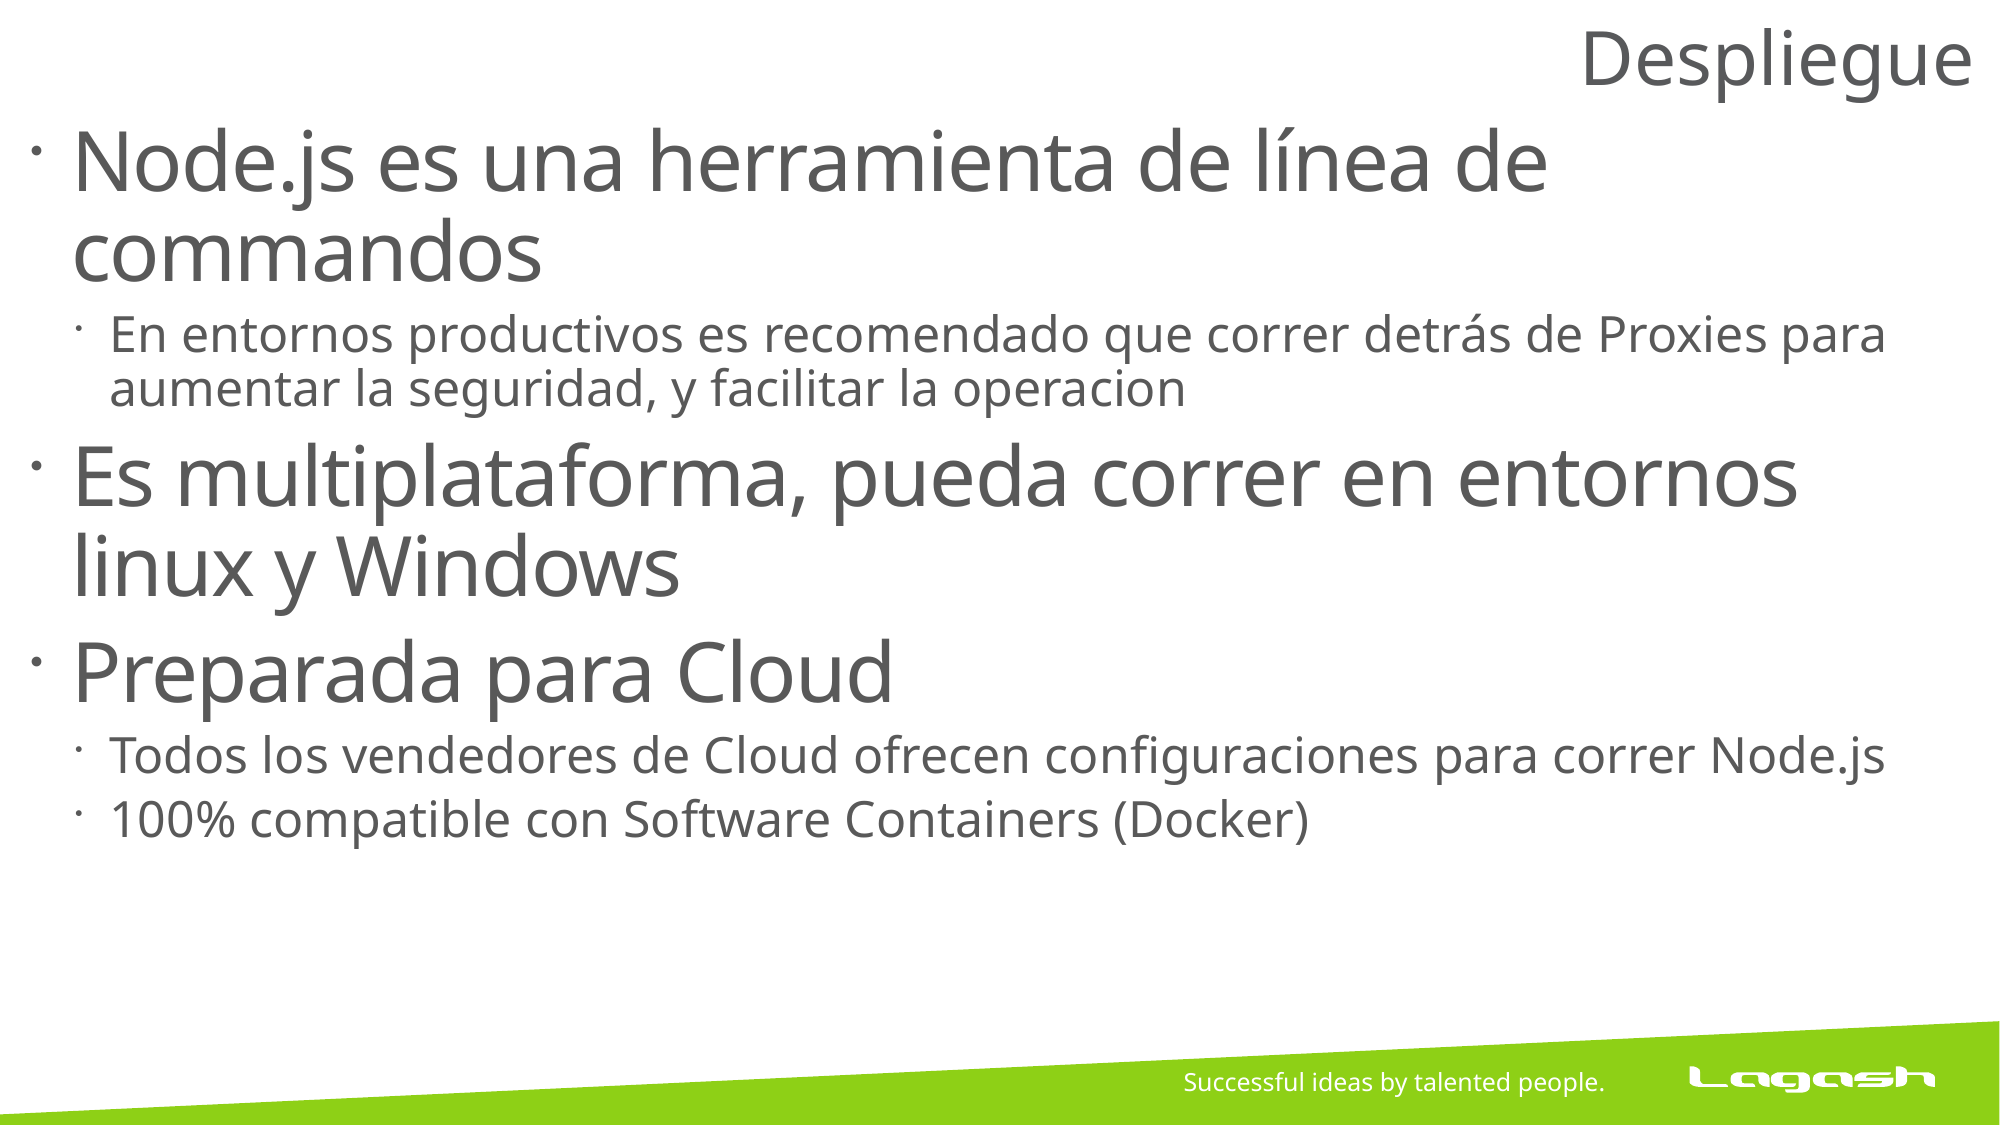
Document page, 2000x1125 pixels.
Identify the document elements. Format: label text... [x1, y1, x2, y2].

title Despliegue [24, 21, 1975, 103]
list Node.js es una herramienta de línea de commandos En entornos productivos es recomendado que correr detrás de Proxies para aumentar la seguridad, y facilitar la operacion Es multiplataforma, pueda correr en entornos linux y Windows Preparada para Cloud Todos los vendedores de Cloud ofrecen configuraciones para correr Node.js 100% compatible con Software Containers (Docker) [24, 119, 1975, 1047]
